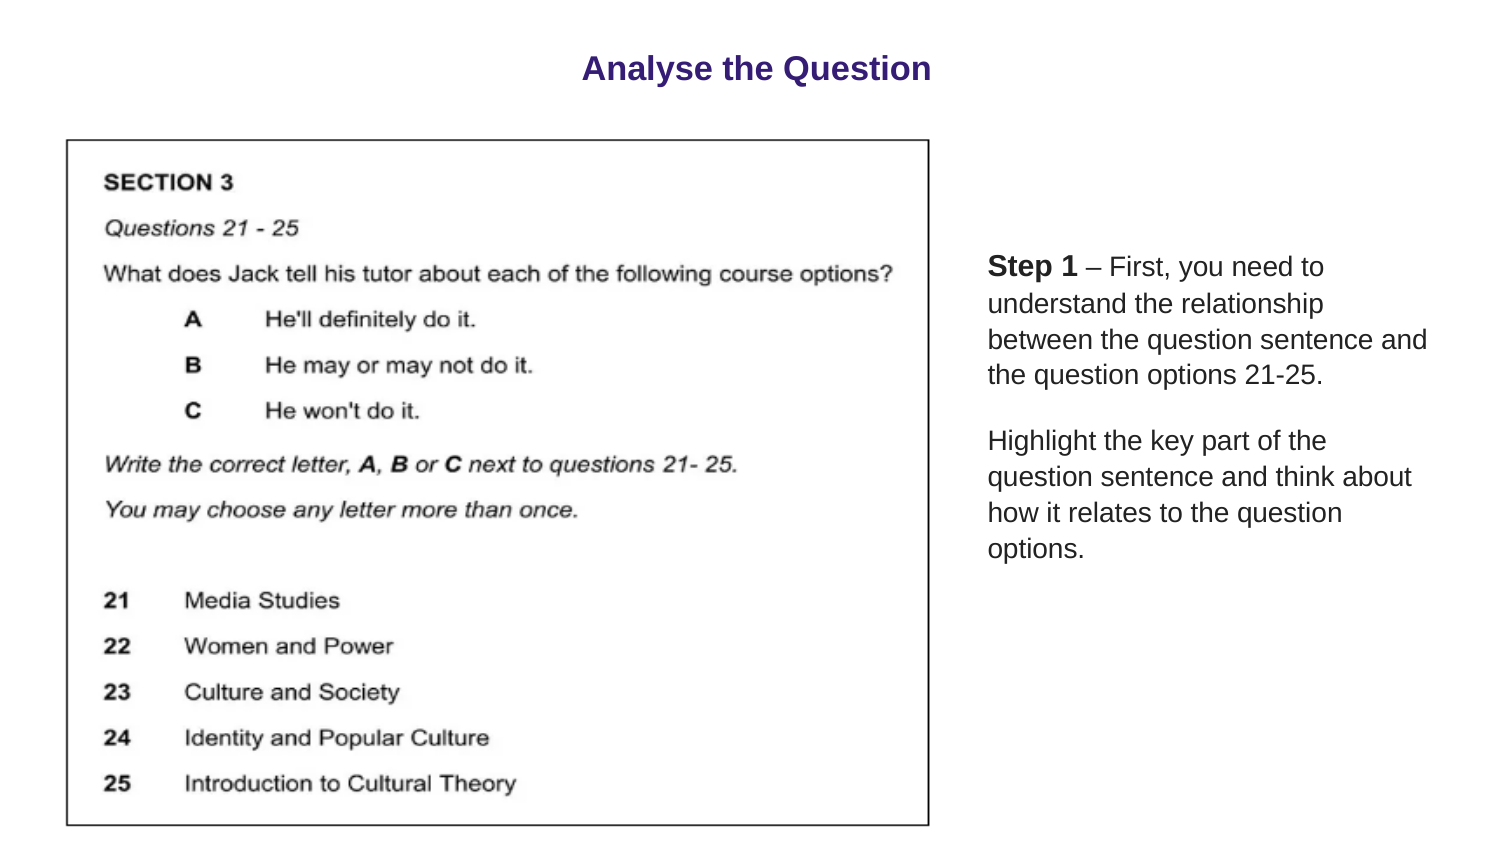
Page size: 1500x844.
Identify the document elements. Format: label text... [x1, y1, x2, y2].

list Step 1 – First, you need to understand the relationship between the question sentence and the question options 21-25. Highlight the key part of the question sentence and think about how it relates to the question options. [972, 189, 1449, 741]
picture [62, 138, 935, 832]
title Analyse the Question [51, 23, 1449, 117]
